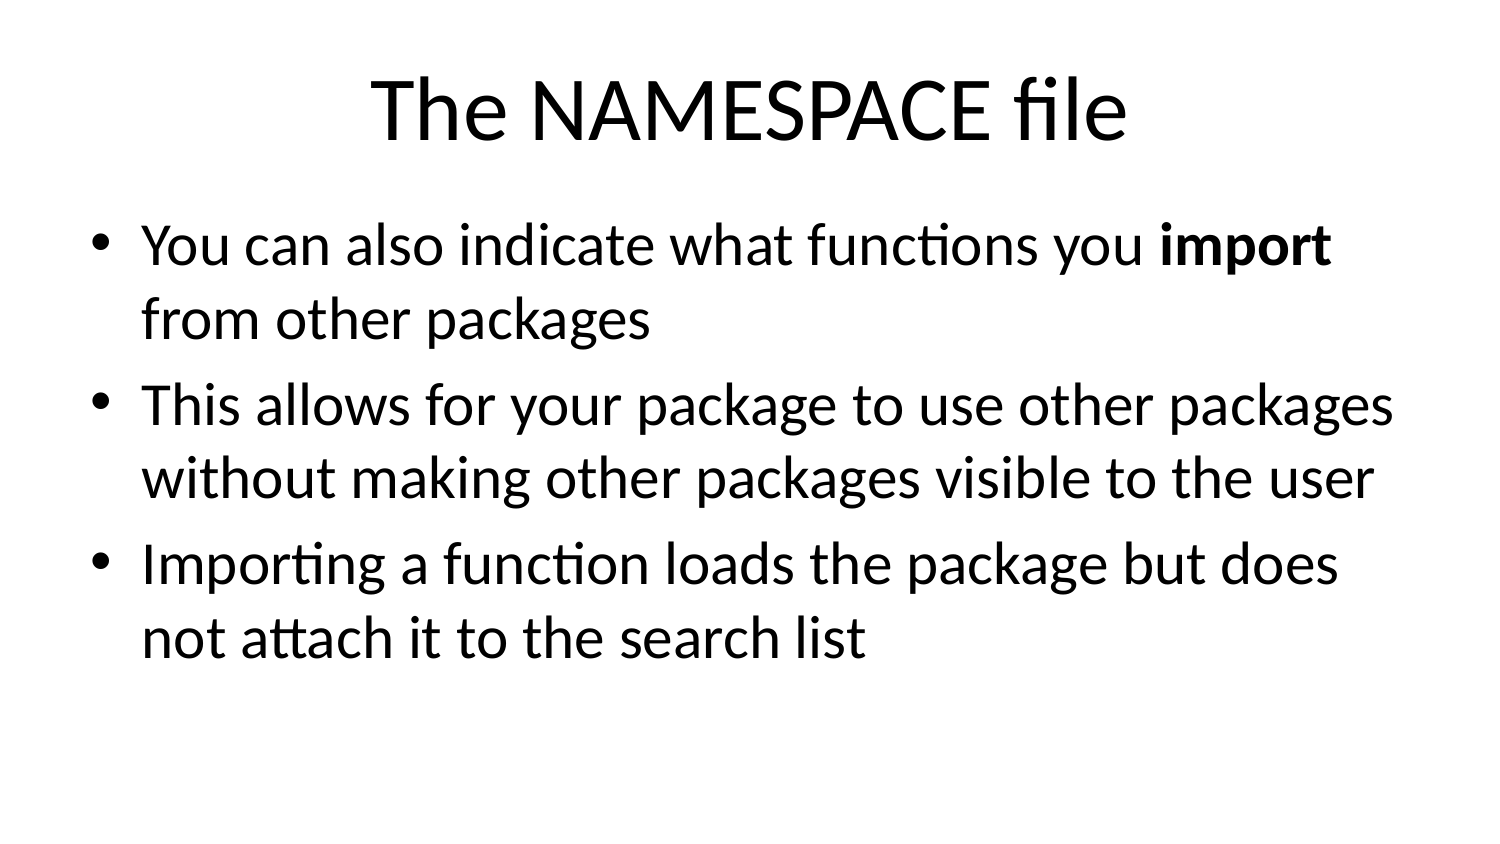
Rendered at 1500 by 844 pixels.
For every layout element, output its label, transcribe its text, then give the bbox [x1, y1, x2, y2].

list You can also indicate what functions you import from other packages This allows for your package to use other packages without making other packages visible to the user Importing a function loads the package but does not attach it to the search list [75, 196, 1425, 754]
title The NAMESPACE file [75, 33, 1425, 175]
